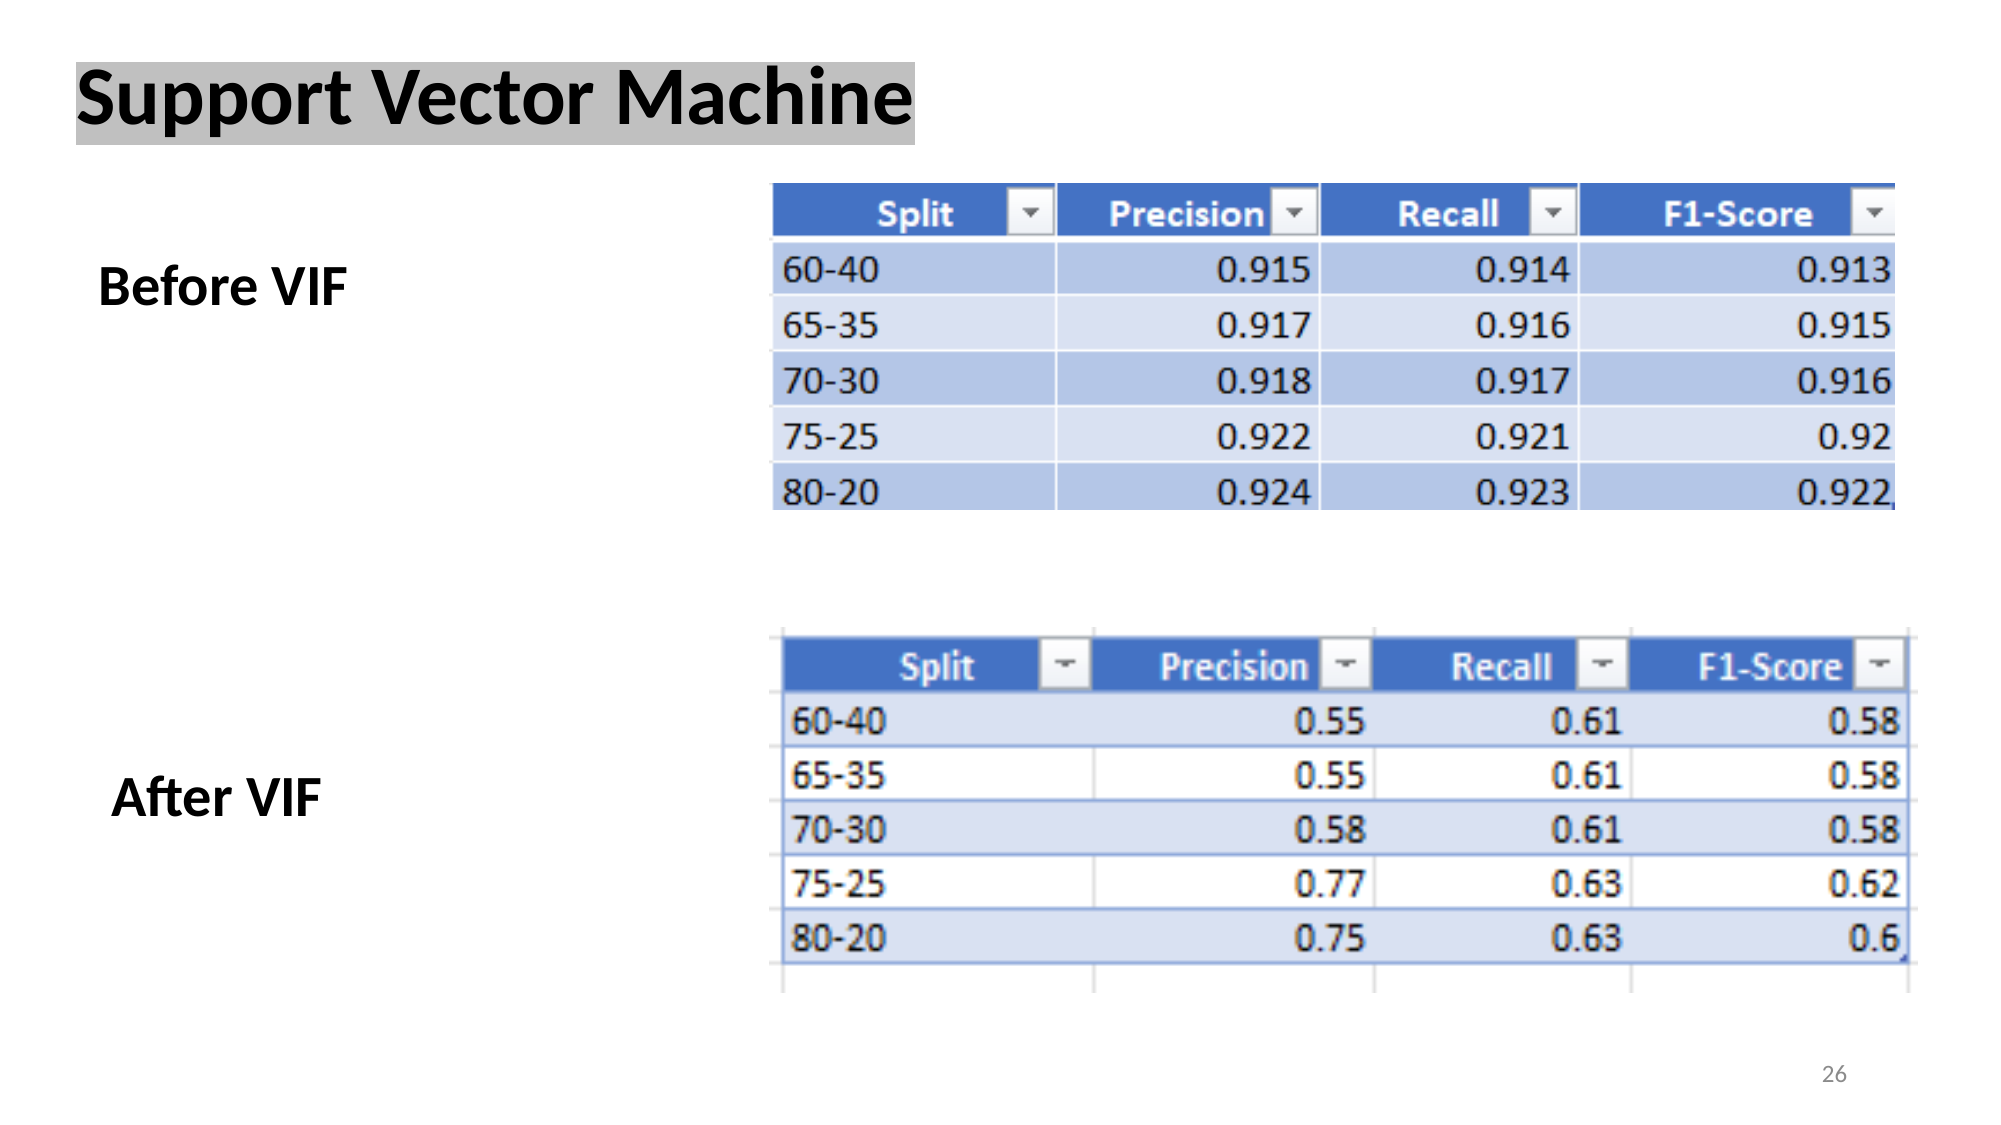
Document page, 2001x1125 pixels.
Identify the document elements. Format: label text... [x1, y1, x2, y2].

picture [769, 627, 1918, 993]
slide_number 26 [1412, 1042, 1863, 1103]
text_box After VIF [96, 750, 769, 836]
text_box Before VIF [84, 239, 364, 395]
text_box Support Vector Machine [61, 33, 1062, 149]
picture [769, 183, 1895, 510]
